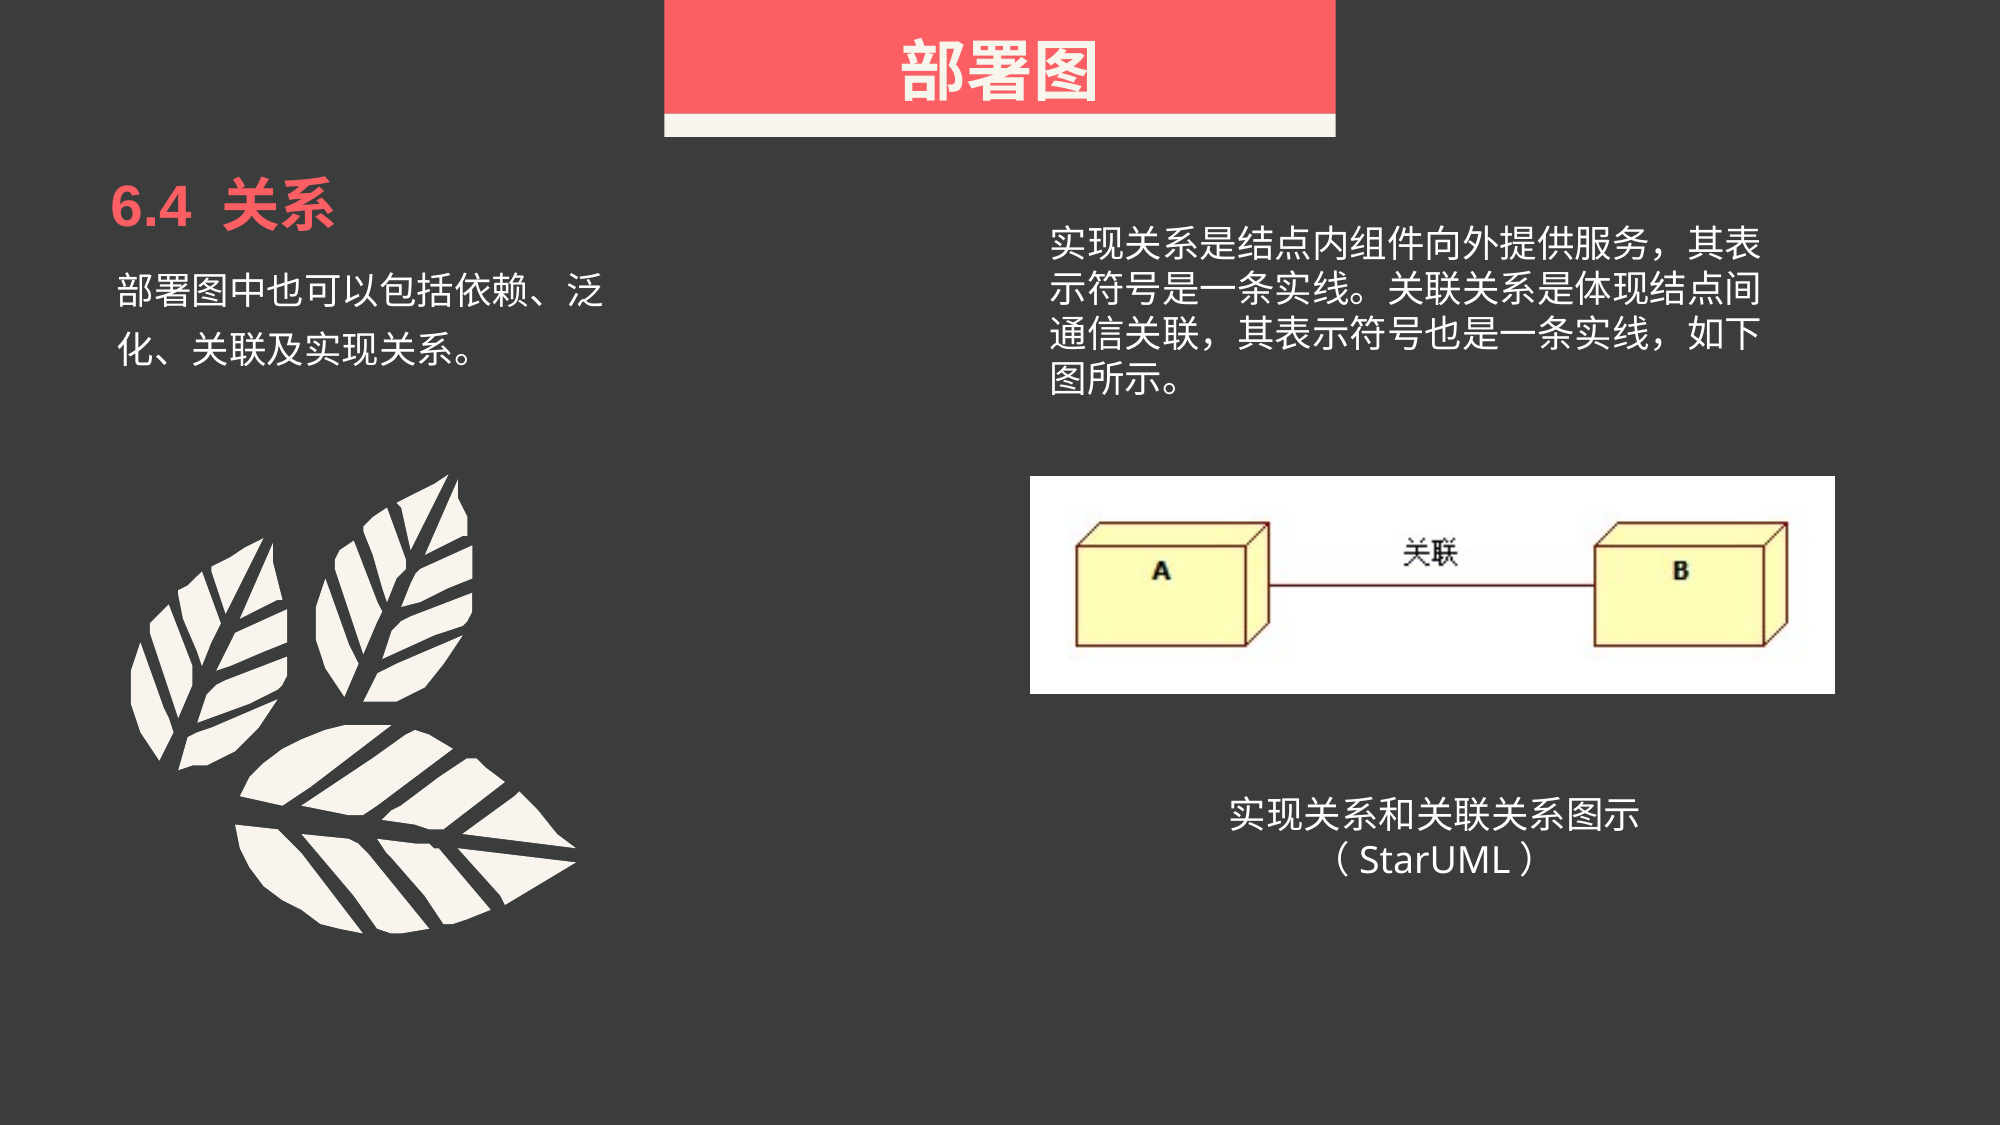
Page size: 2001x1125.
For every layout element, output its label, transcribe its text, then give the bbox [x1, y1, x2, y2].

list 部署图 [664, 0, 1336, 114]
text_box 实现关系和关联关系图示 （StarUML） [1035, 783, 1835, 889]
text_box 6.4 关系 [95, 139, 354, 246]
text_box 部署图中也可以包括依赖、泛化、关联及实现关系。 [102, 246, 628, 379]
text_box 实现关系是结点内组件向外提供服务，其表示符号是一条实线。关联关系是体现结点间通信关联，其表示符号也是一条实线，如下图所示。 [1035, 212, 1813, 408]
picture [1030, 476, 1835, 694]
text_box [130, 474, 576, 934]
